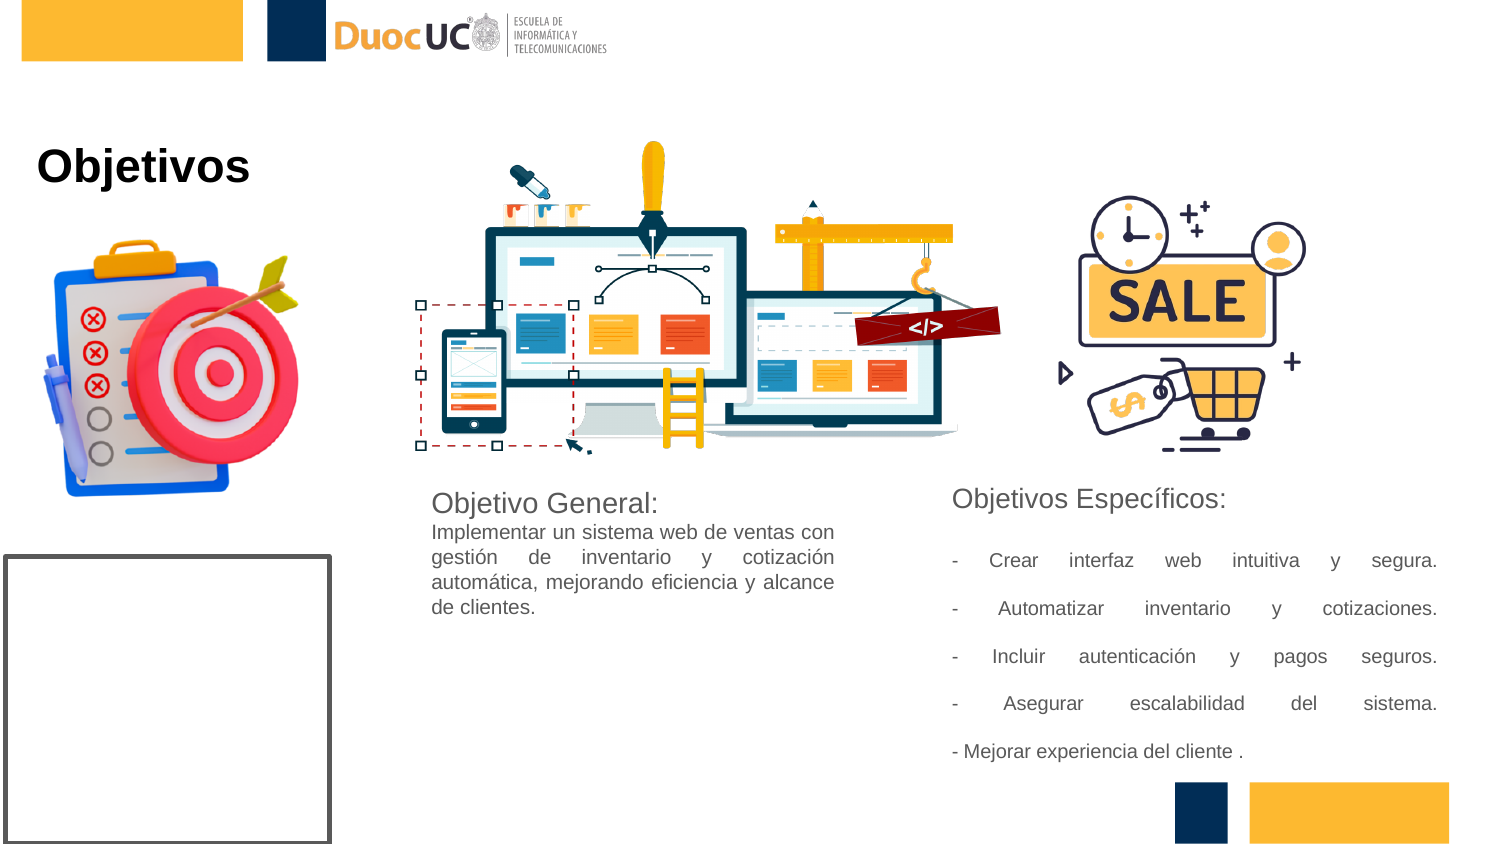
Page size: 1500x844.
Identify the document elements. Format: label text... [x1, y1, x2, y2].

title Objetivos [21, 121, 323, 205]
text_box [21, 0, 607, 75]
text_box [1174, 782, 1450, 844]
text_box [5, 556, 330, 844]
subtitle Objetivos Específicos: - Crear interfaz web intuitiva y segura. - Automatizar inventario y cotizaciones. - Incluir autenticación y pagos seguros. - Asegurar escalabilidad del sistema. - Mejorar experiencia del cliente . [936, 465, 1453, 779]
subtitle Objetivo General: Implementar un sistema web de ventas con gestión de inventario y cotización automática, mejorando eficiencia y alcance de clientes. [416, 500, 850, 677]
picture [0, 98, 1322, 528]
